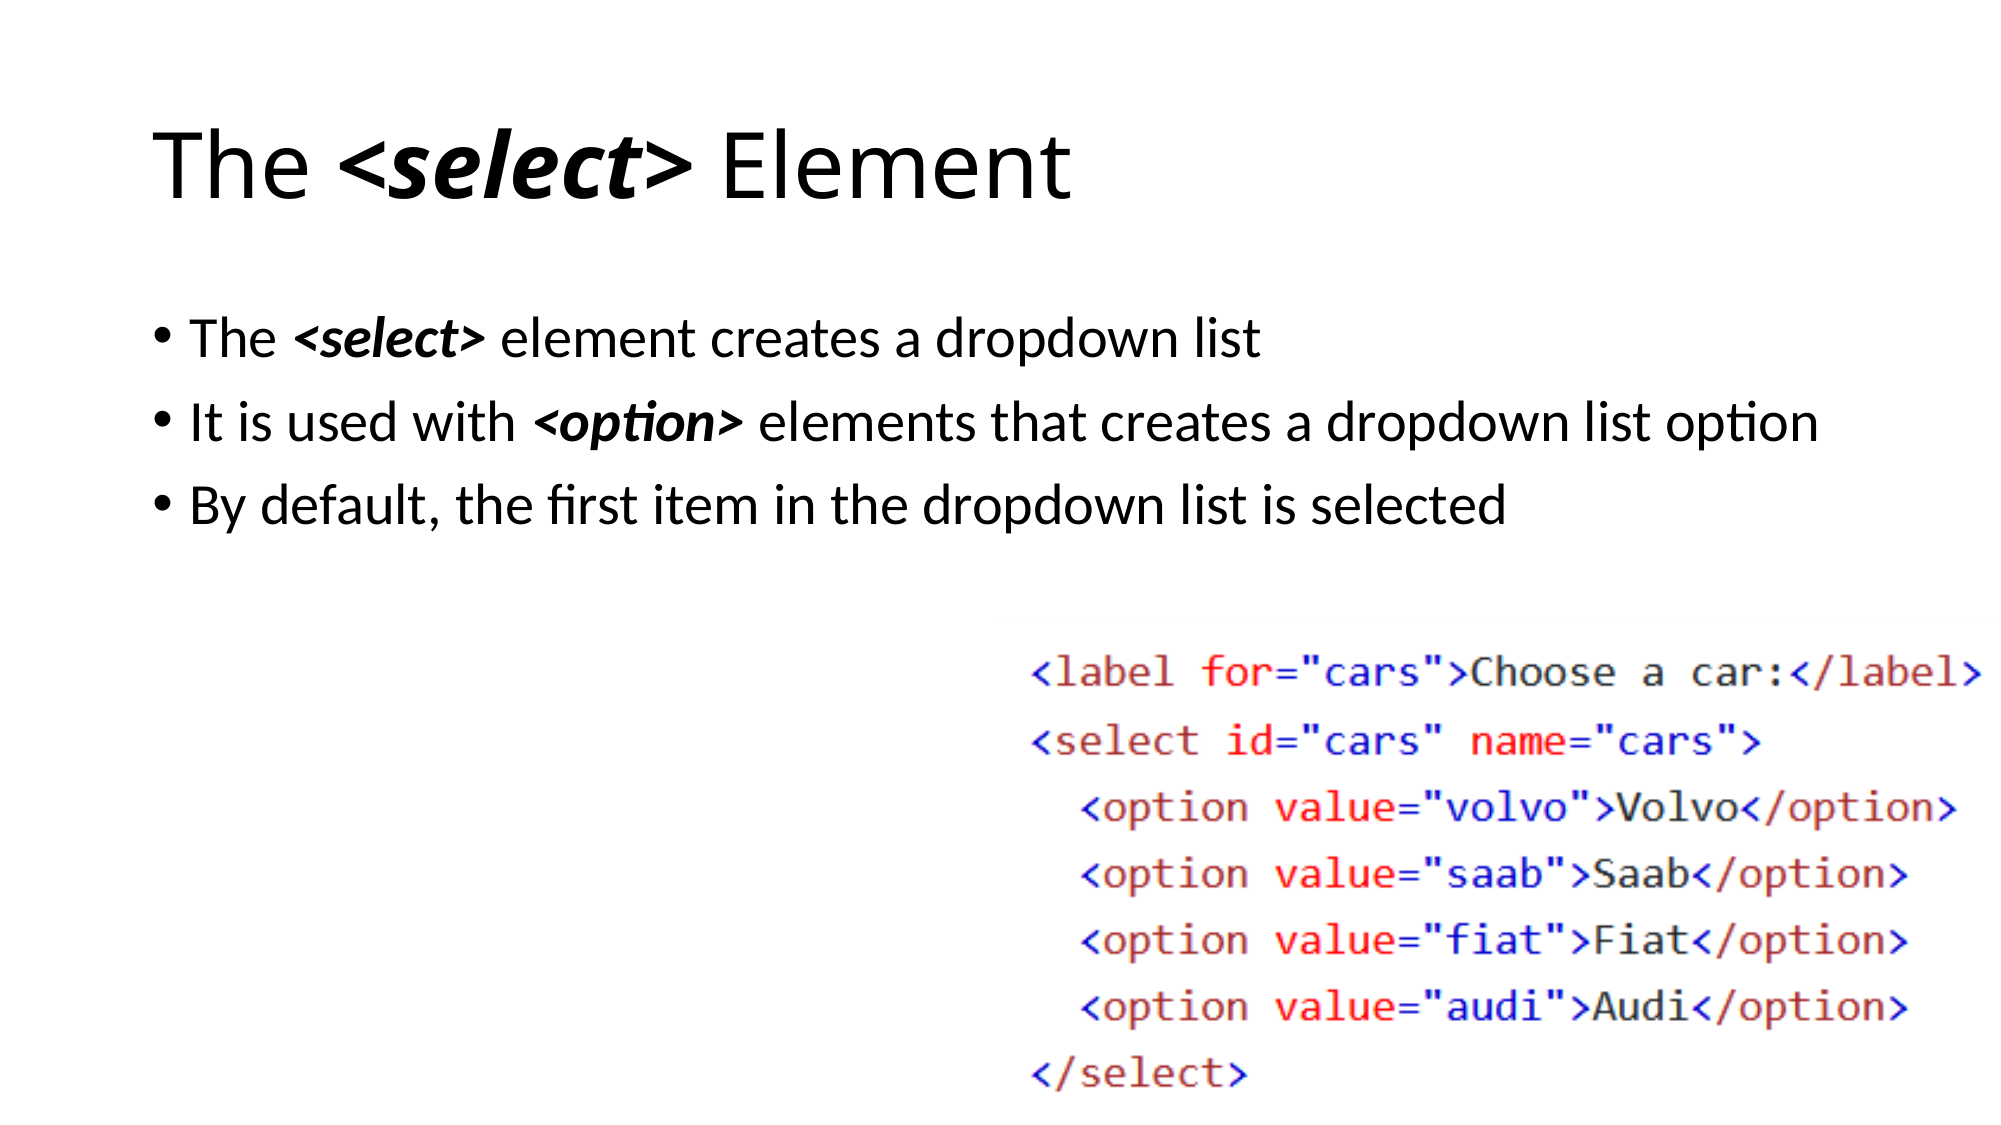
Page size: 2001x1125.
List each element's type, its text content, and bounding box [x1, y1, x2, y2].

picture [999, 620, 2000, 1124]
list The <select> element creates a dropdown list It is used with <option> elements that creates a dropdown list option By default, the first item in the dropdown list is selected [137, 299, 1863, 1014]
title The <select> Element [137, 59, 1863, 278]
